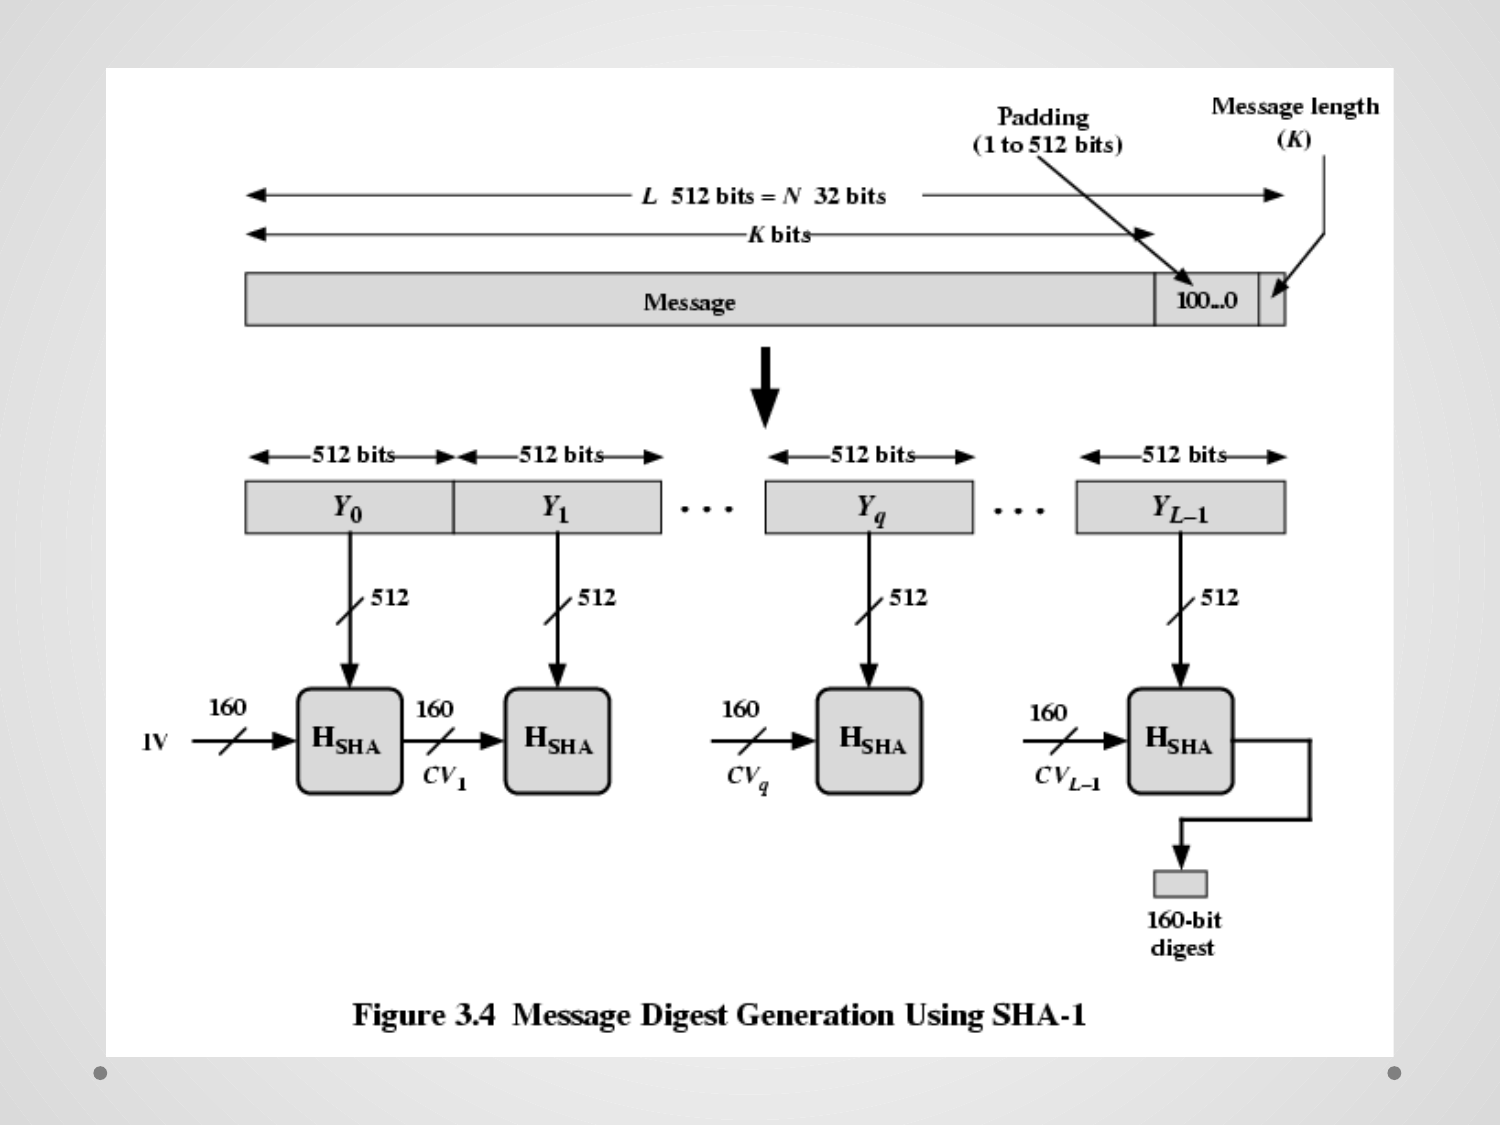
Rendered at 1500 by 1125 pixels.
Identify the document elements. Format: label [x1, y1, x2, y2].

picture [105, 68, 1394, 1057]
